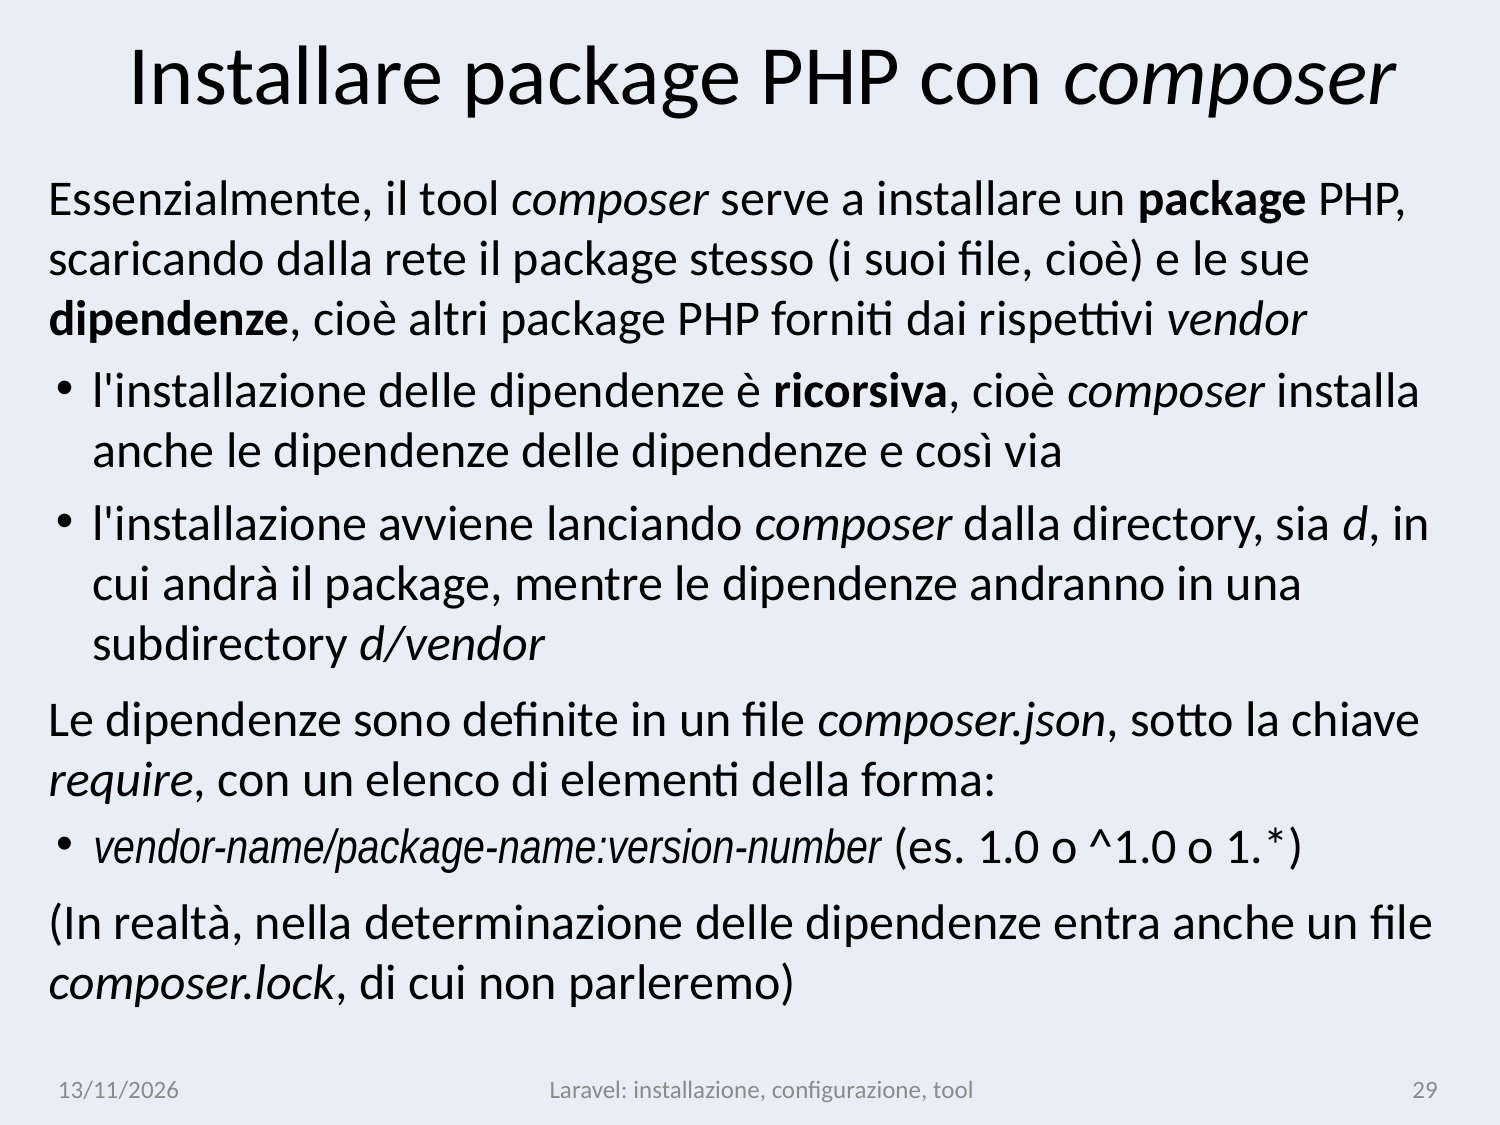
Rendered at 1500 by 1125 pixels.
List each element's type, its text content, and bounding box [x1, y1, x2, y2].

slide_number 29 [1103, 1072, 1453, 1119]
footer Laravel: installazione, configurazione, tool [524, 1072, 1000, 1119]
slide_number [42, 1072, 393, 1119]
title Installare package PHP con composer [58, 11, 1467, 130]
text_box Essenzialmente, il tool composer serve a installare un package PHP, scaricando dalla rete il package stesso (i suoi file, cioè) e le sue dipendenze, cioè altri package PHP forniti dai rispettivi vendor l'installazione delle dipendenze è ricorsiva, cioè composer installa anche le dipendenze delle dipendenze e così via l'installazione avviene lanciando composer dalla directory, sia d, in cui andrà il package, mentre le dipendenze andranno in una subdirectory d/vendor Le dipendenze sono definite in un file composer.json, sotto la chiave require, con un elenco di elementi della forma: vendor-name/package-name:version-number (es. 1.0 o ^1.0 o 1.*) (In realtà, nella determinazione delle dipendenze entra anche un file composer.lock, di cui non parleremo) [33, 157, 1456, 1072]
